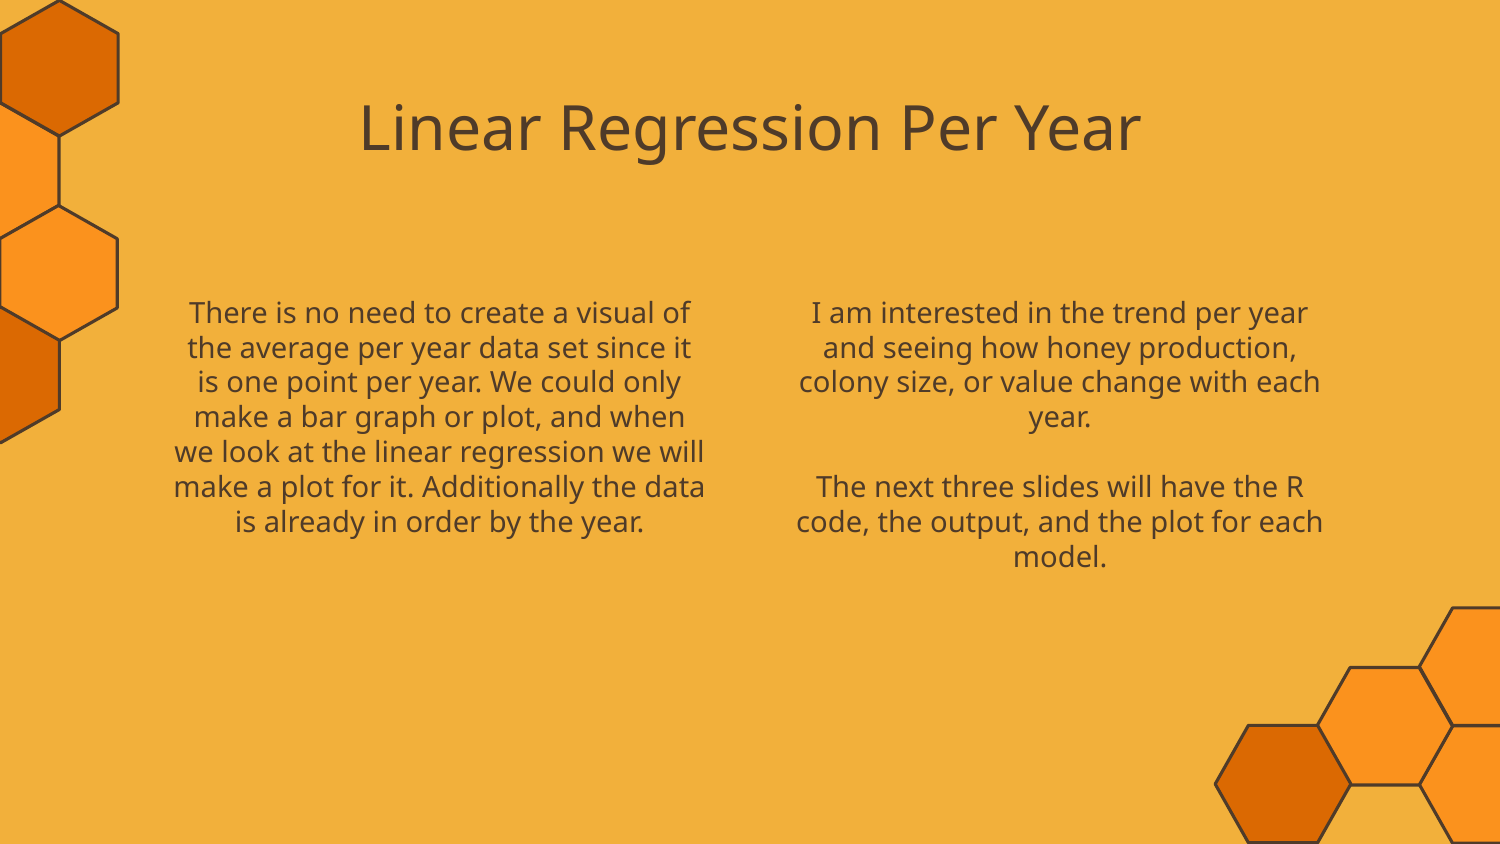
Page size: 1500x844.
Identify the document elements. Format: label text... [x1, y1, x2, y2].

list I am interested in the trend per year and seeing how honey production, colony size, or value change with each year. The next three slides will have the R code, the output, and the plot for each model. [778, 278, 1342, 565]
list There is no need to create a visual of the average per year data set since it is one point per year. We could only make a bar graph or plot, and when we look at the linear regression we will make a plot for it. Additionally the data is already in order by the year. [158, 278, 722, 565]
title Linear Regression Per Year [116, 72, 1386, 167]
